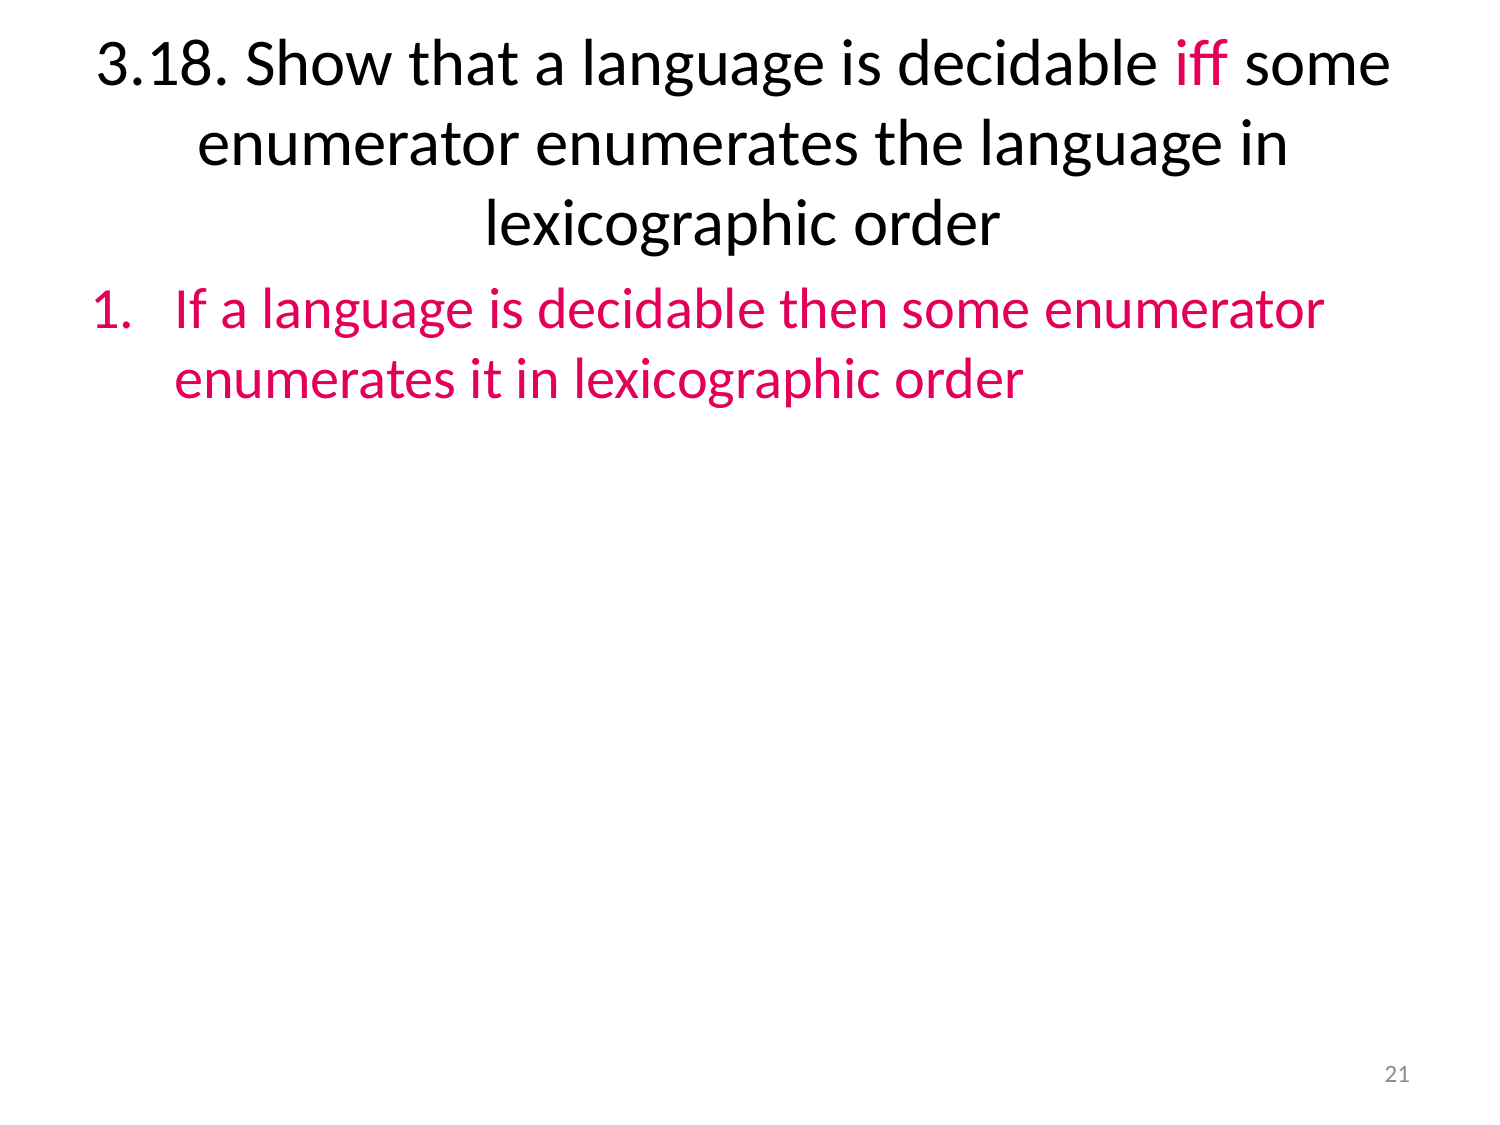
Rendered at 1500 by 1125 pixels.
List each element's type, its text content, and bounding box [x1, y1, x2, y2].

title 3.18. Show that a language is decidable iff some enumerator enumerates the language in lexicographic order [37, 45, 1450, 233]
list If a language is decidable then some enumerator enumerates it in lexicographic order [75, 262, 1425, 1005]
slide_number 21 [1074, 1042, 1425, 1103]
